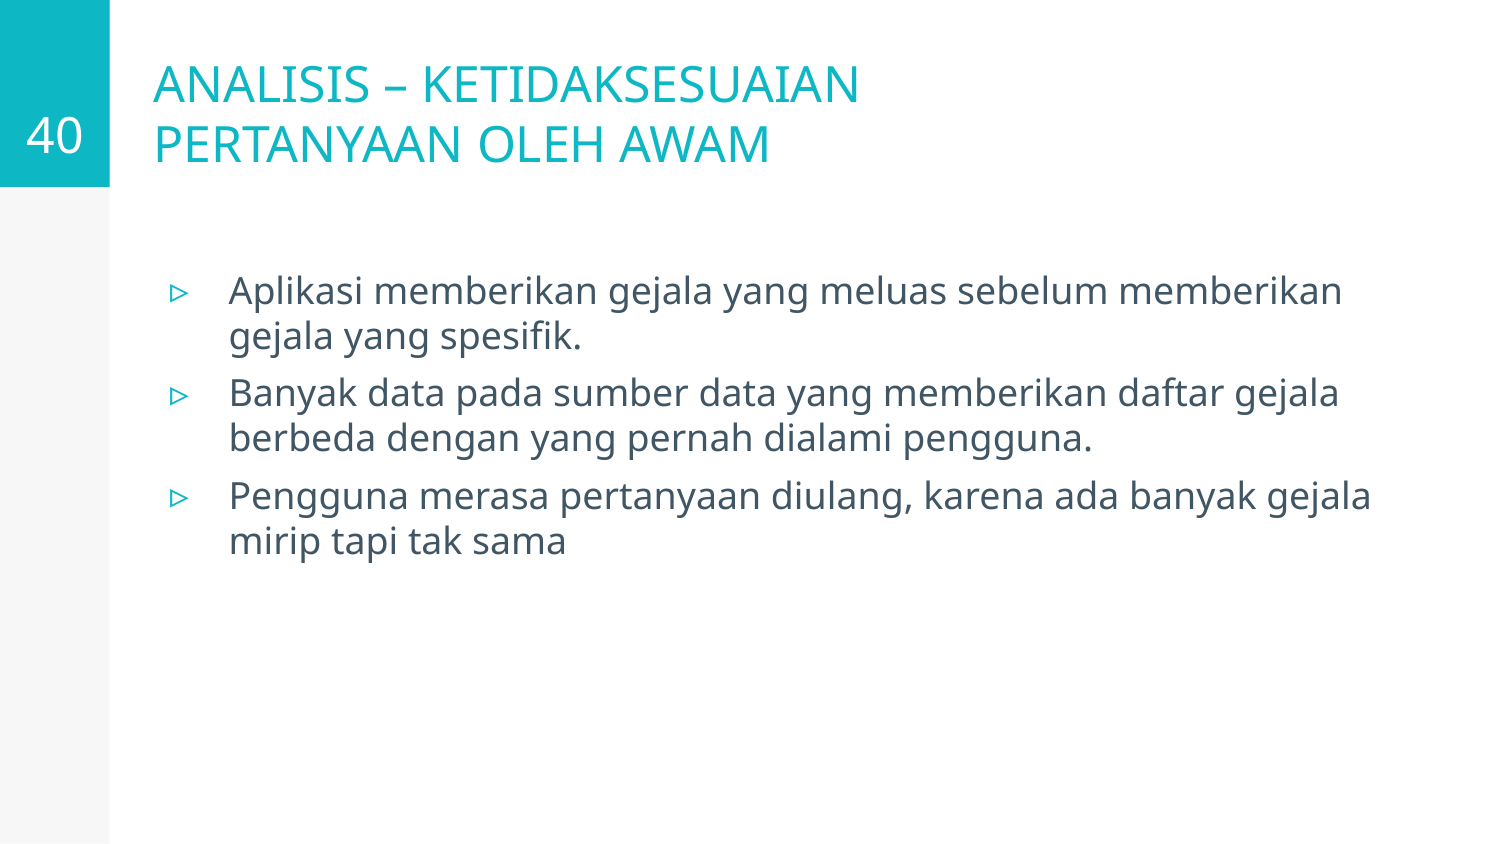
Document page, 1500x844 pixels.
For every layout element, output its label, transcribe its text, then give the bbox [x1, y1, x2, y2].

title ANALISIS – KETIDAKSESUAIAN PERTANYAAN OLEH AWAM [138, 0, 884, 188]
slide_number 40 [0, 0, 110, 187]
list Aplikasi memberikan gejala yang meluas sebelum memberikan gejala yang spesifik. Banyak data pada sumber data yang memberikan daftar gejala berbeda dengan yang pernah dialami pengguna. Pengguna merasa pertanyaan diulang, karena ada banyak gejala mirip tapi tak sama [138, 251, 1417, 797]
